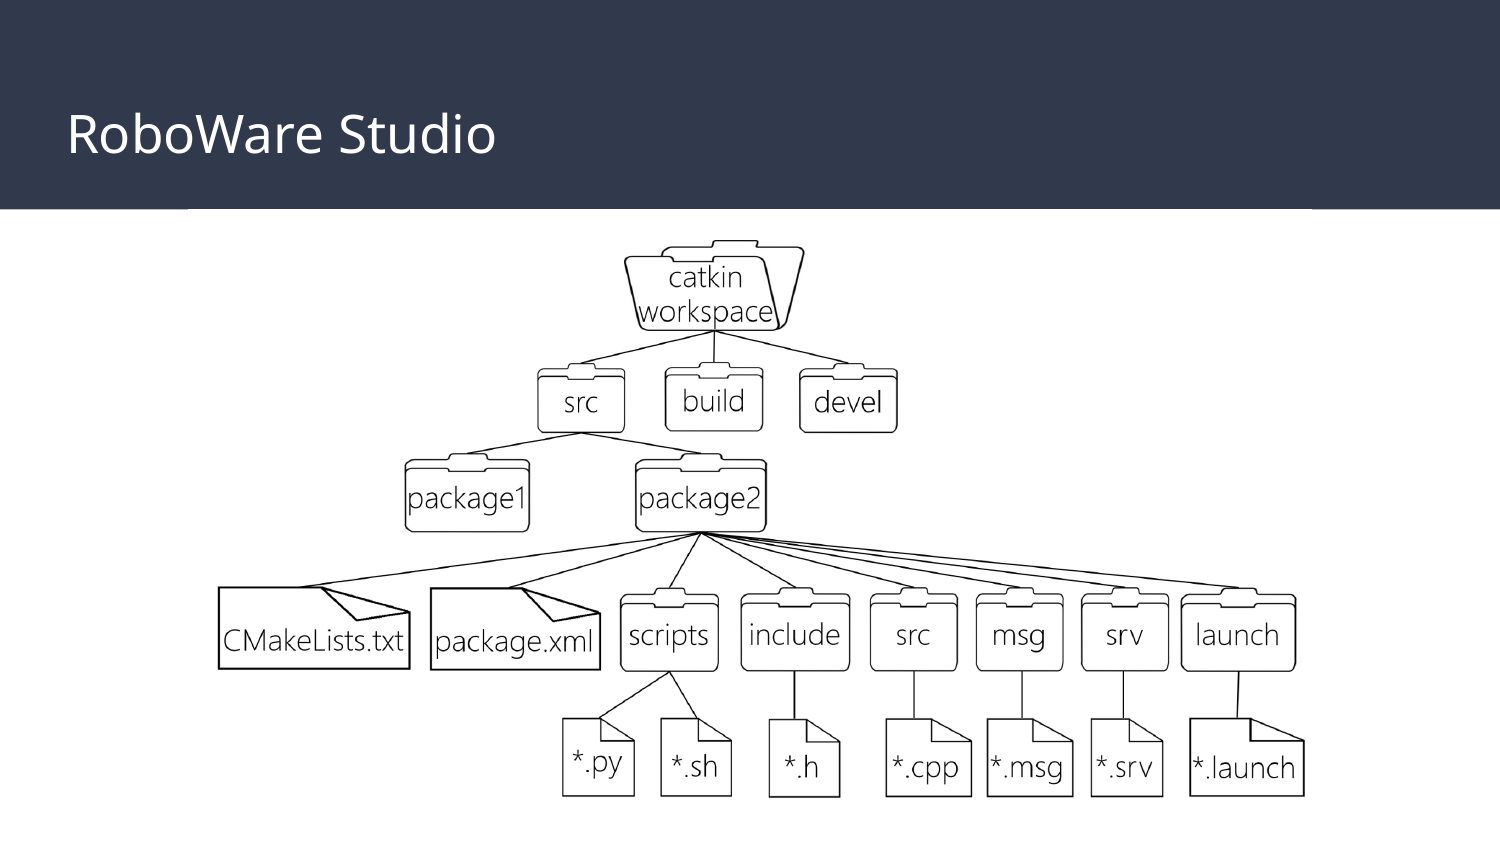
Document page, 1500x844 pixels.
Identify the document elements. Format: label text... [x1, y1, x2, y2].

picture [188, 209, 1312, 819]
title RoboWare Studio [51, 82, 1449, 185]
